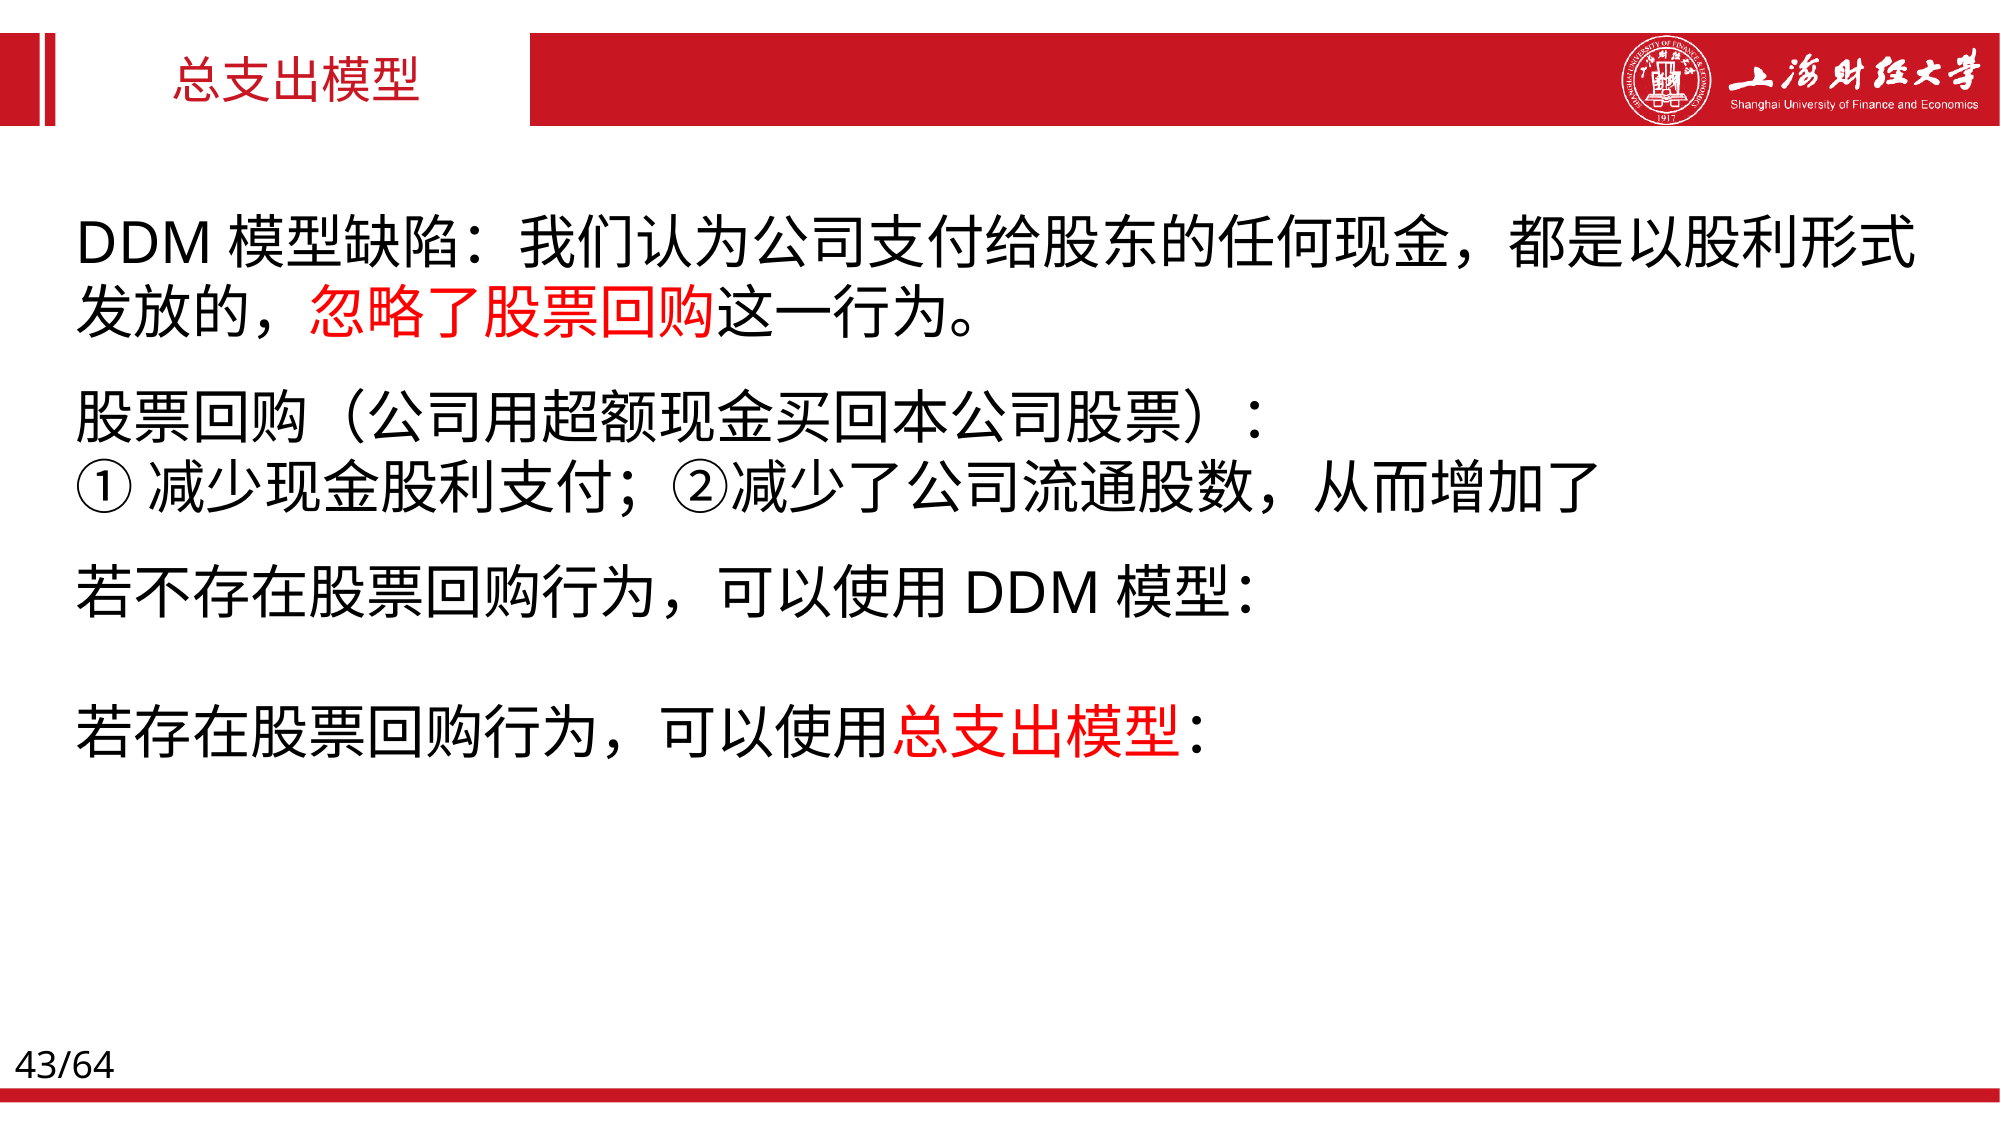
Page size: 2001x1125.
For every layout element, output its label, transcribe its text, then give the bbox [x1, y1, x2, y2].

picture [1595, 0, 2000, 172]
text_box 总支出模型 [157, 41, 437, 116]
